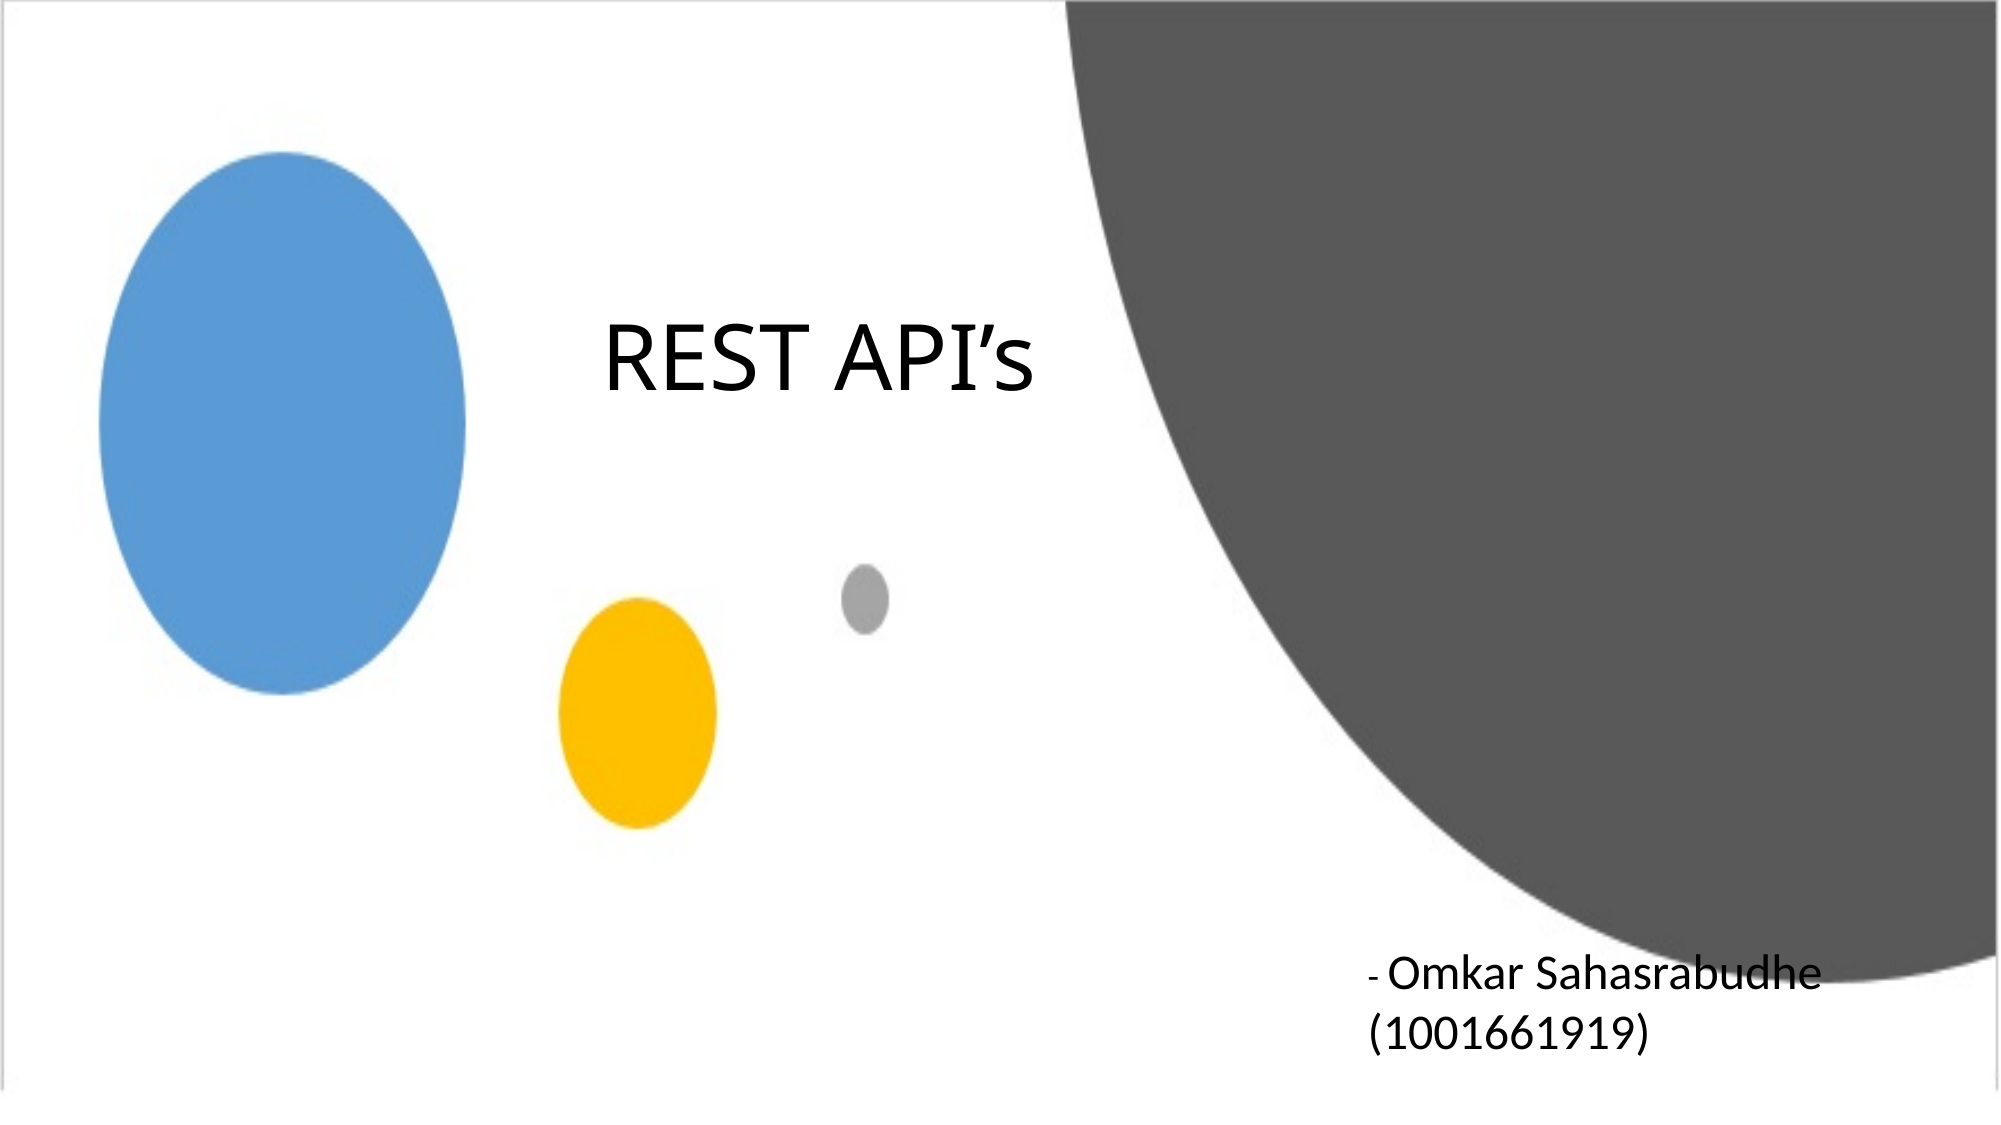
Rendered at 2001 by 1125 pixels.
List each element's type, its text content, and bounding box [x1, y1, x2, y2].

picture [0, 0, 2001, 1125]
title REST API’s [0, 236, 1704, 486]
text_box - Omkar Sahasrabudhe (1001661919) [1352, 932, 2000, 1067]
